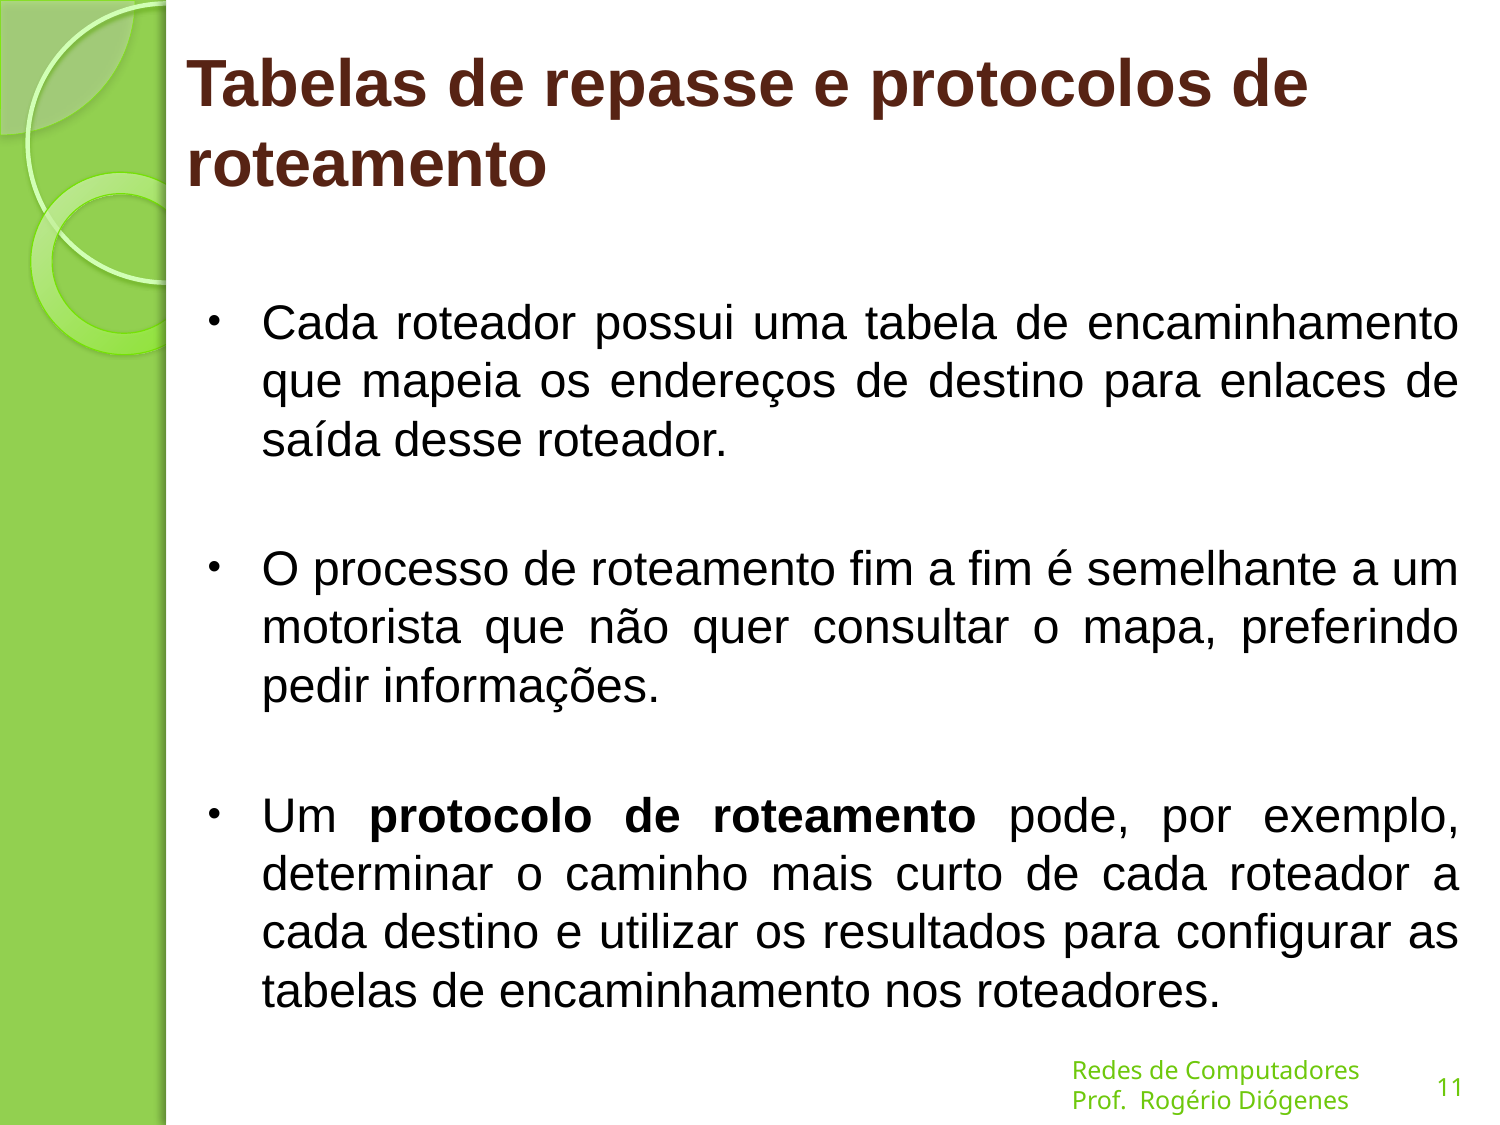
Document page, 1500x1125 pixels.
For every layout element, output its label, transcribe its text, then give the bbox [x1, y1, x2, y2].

footer Redes de Computadores Prof. Rogério Diógenes [1057, 1043, 1471, 1122]
list Cada roteador possui uma tabela de encaminhamento que mapeia os endereços de destino para enlaces de saída desse roteador. O processo de roteamento fim a fim é semelhante a um motorista que não quer consultar o mapa, preferindo pedir informações. Um protocolo de roteamento pode, por exemplo, determinar o caminho mais curto de cada roteador a cada destino e utilizar os resultados para configurar as tabelas de encaminhamento nos roteadores. [192, 218, 1476, 1035]
title Tabelas de repasse e protocolos de roteamento [171, 26, 1476, 214]
slide_number 11 [1413, 1034, 1488, 1113]
